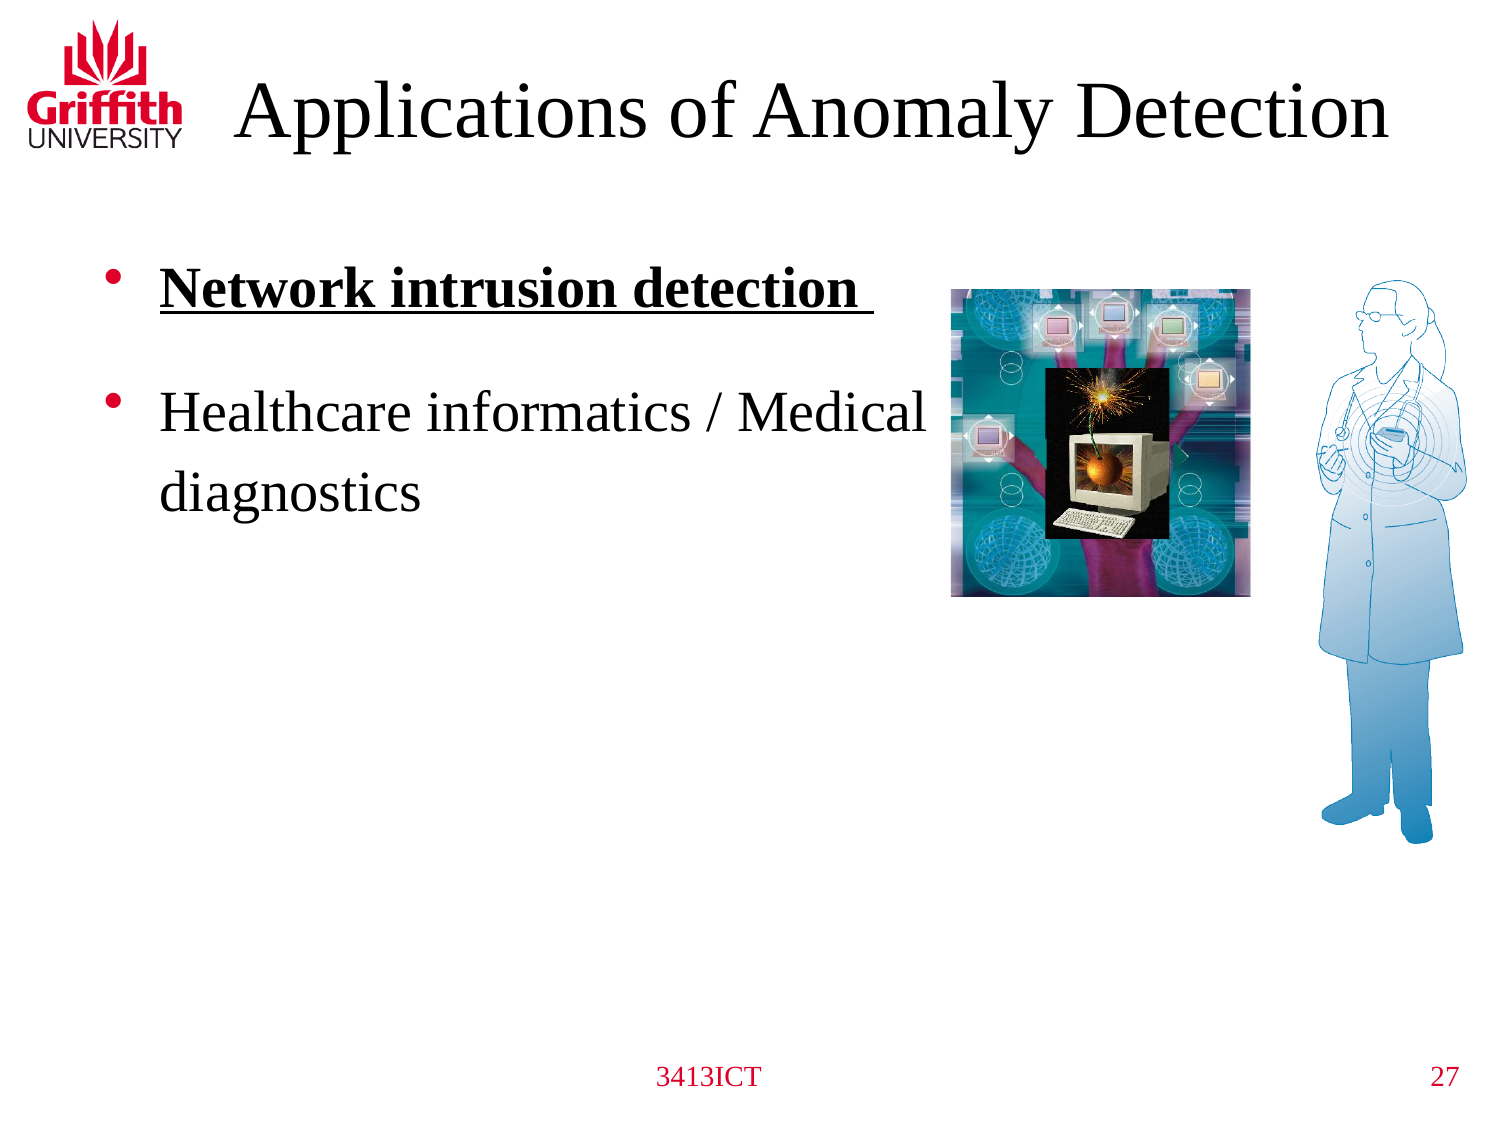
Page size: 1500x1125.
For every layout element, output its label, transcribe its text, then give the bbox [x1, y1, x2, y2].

footer 3413ICT [419, 1049, 999, 1101]
slide_number 27 [1092, 1049, 1476, 1101]
title Applications of Anomaly Detection [187, 24, 1438, 185]
picture [1316, 280, 1467, 844]
list Network intrusion detection Healthcare informatics / Medical diagnostics [88, 231, 987, 1033]
picture [23, 15, 186, 151]
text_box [950, 289, 1256, 598]
